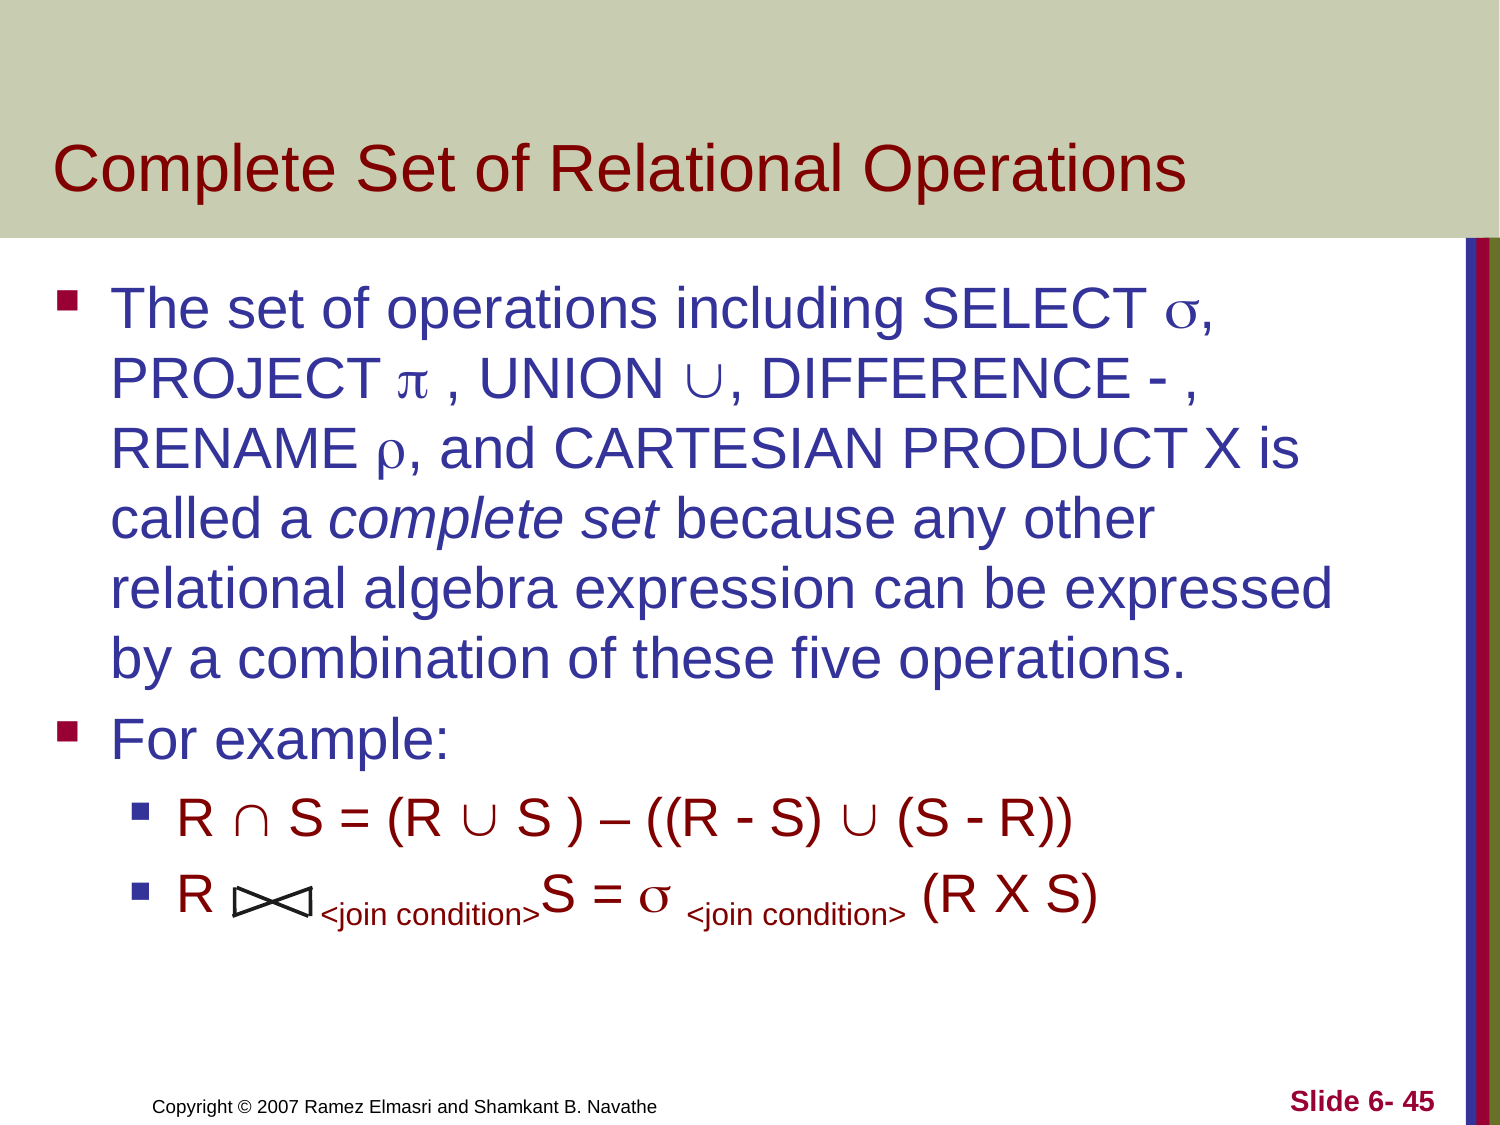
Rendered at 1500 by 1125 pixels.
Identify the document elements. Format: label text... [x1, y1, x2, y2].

slide_number Slide 6- 45 [1137, 1049, 1451, 1125]
list The set of operations including SELECT , PROJECT  , UNION , DIFFERENCE - , RENAME , and CARTESIAN PRODUCT X is called a complete set because any other relational algebra expression can be expressed by a combination of these five operations. For example: R  S = (R  S ) – ((R - S)  (S - R)) R <join condition>S =  <join condition> (R X S) [39, 262, 1401, 1013]
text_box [232, 887, 313, 917]
title Complete Set of Relational Operations [37, 49, 1317, 213]
